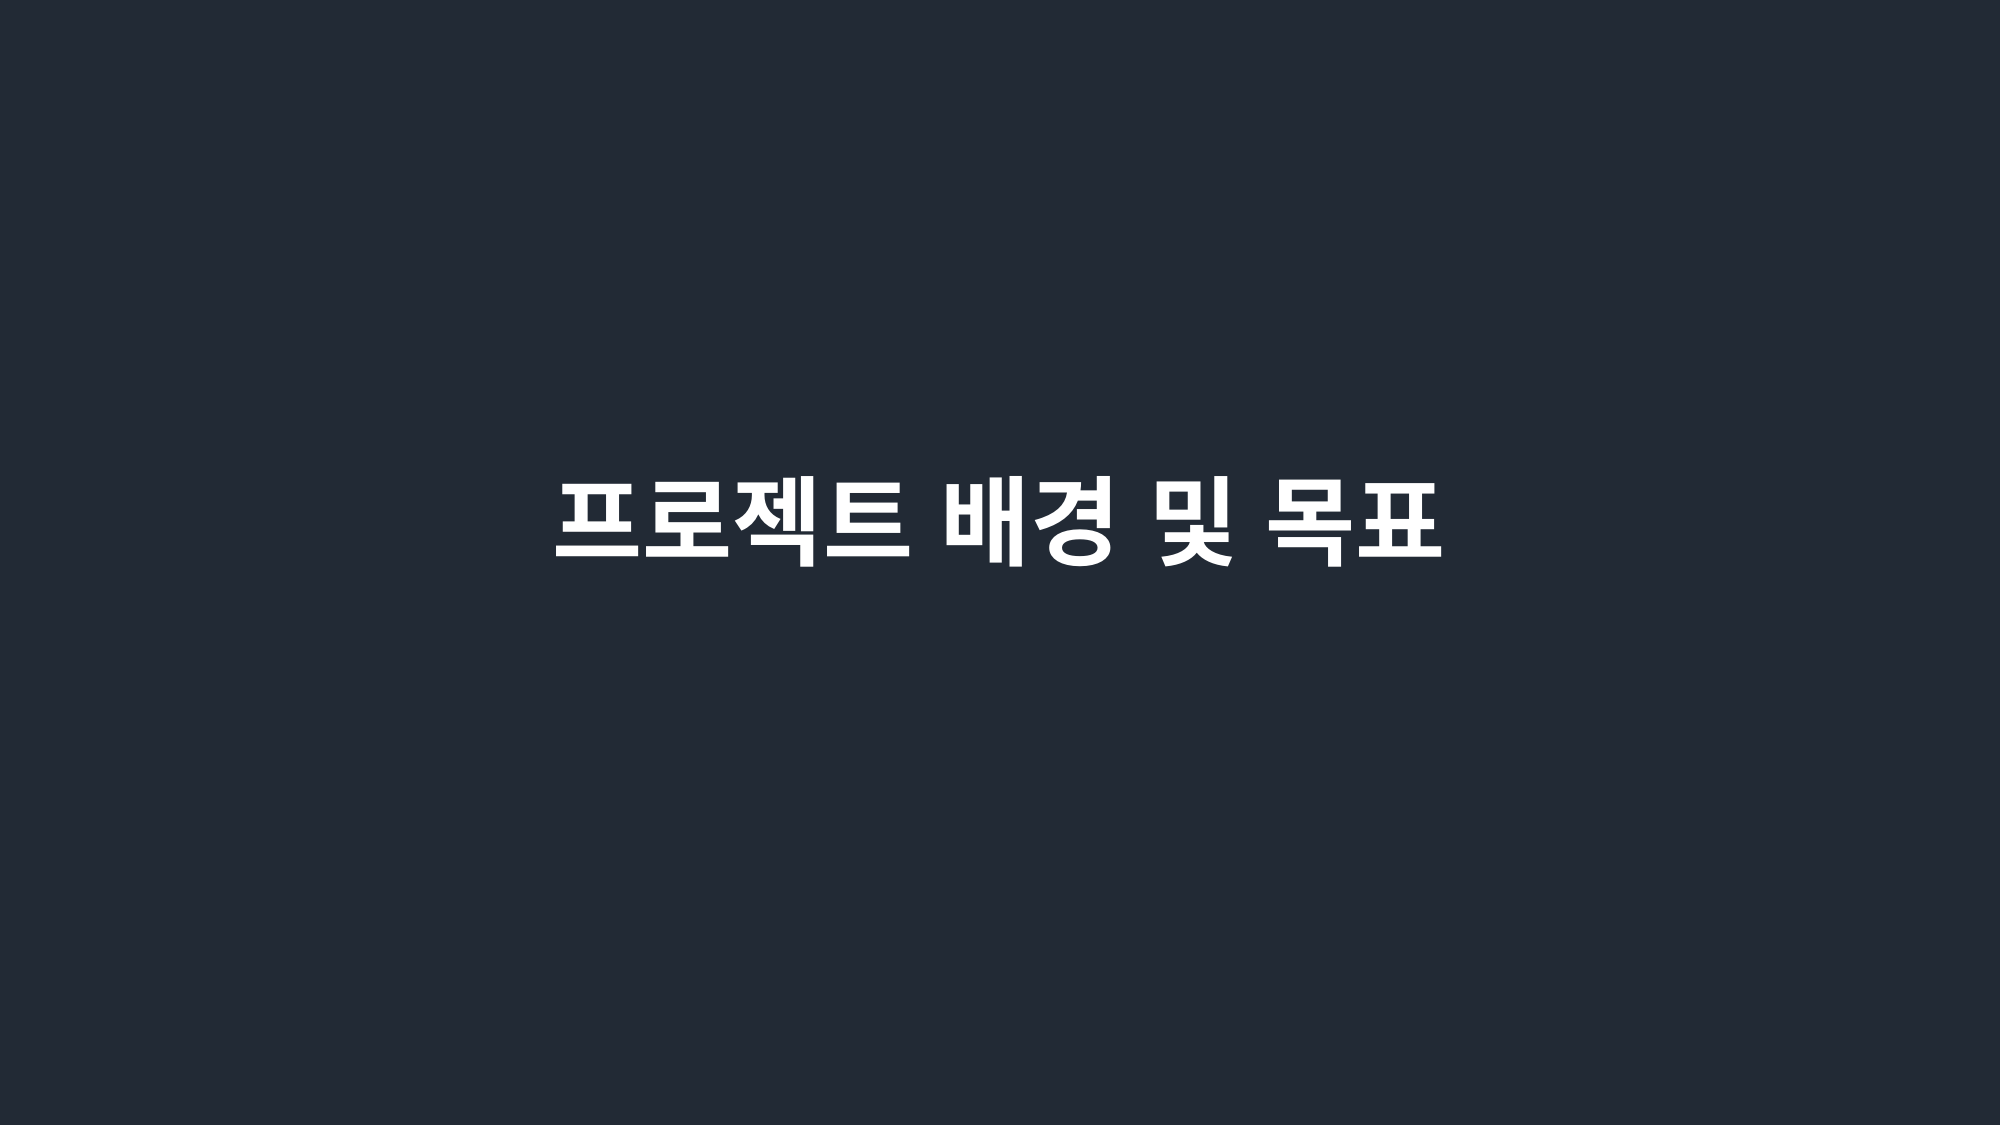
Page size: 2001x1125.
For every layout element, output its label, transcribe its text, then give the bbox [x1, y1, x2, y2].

text_box 프로젝트 배경 및 목표 [193, 452, 1807, 605]
